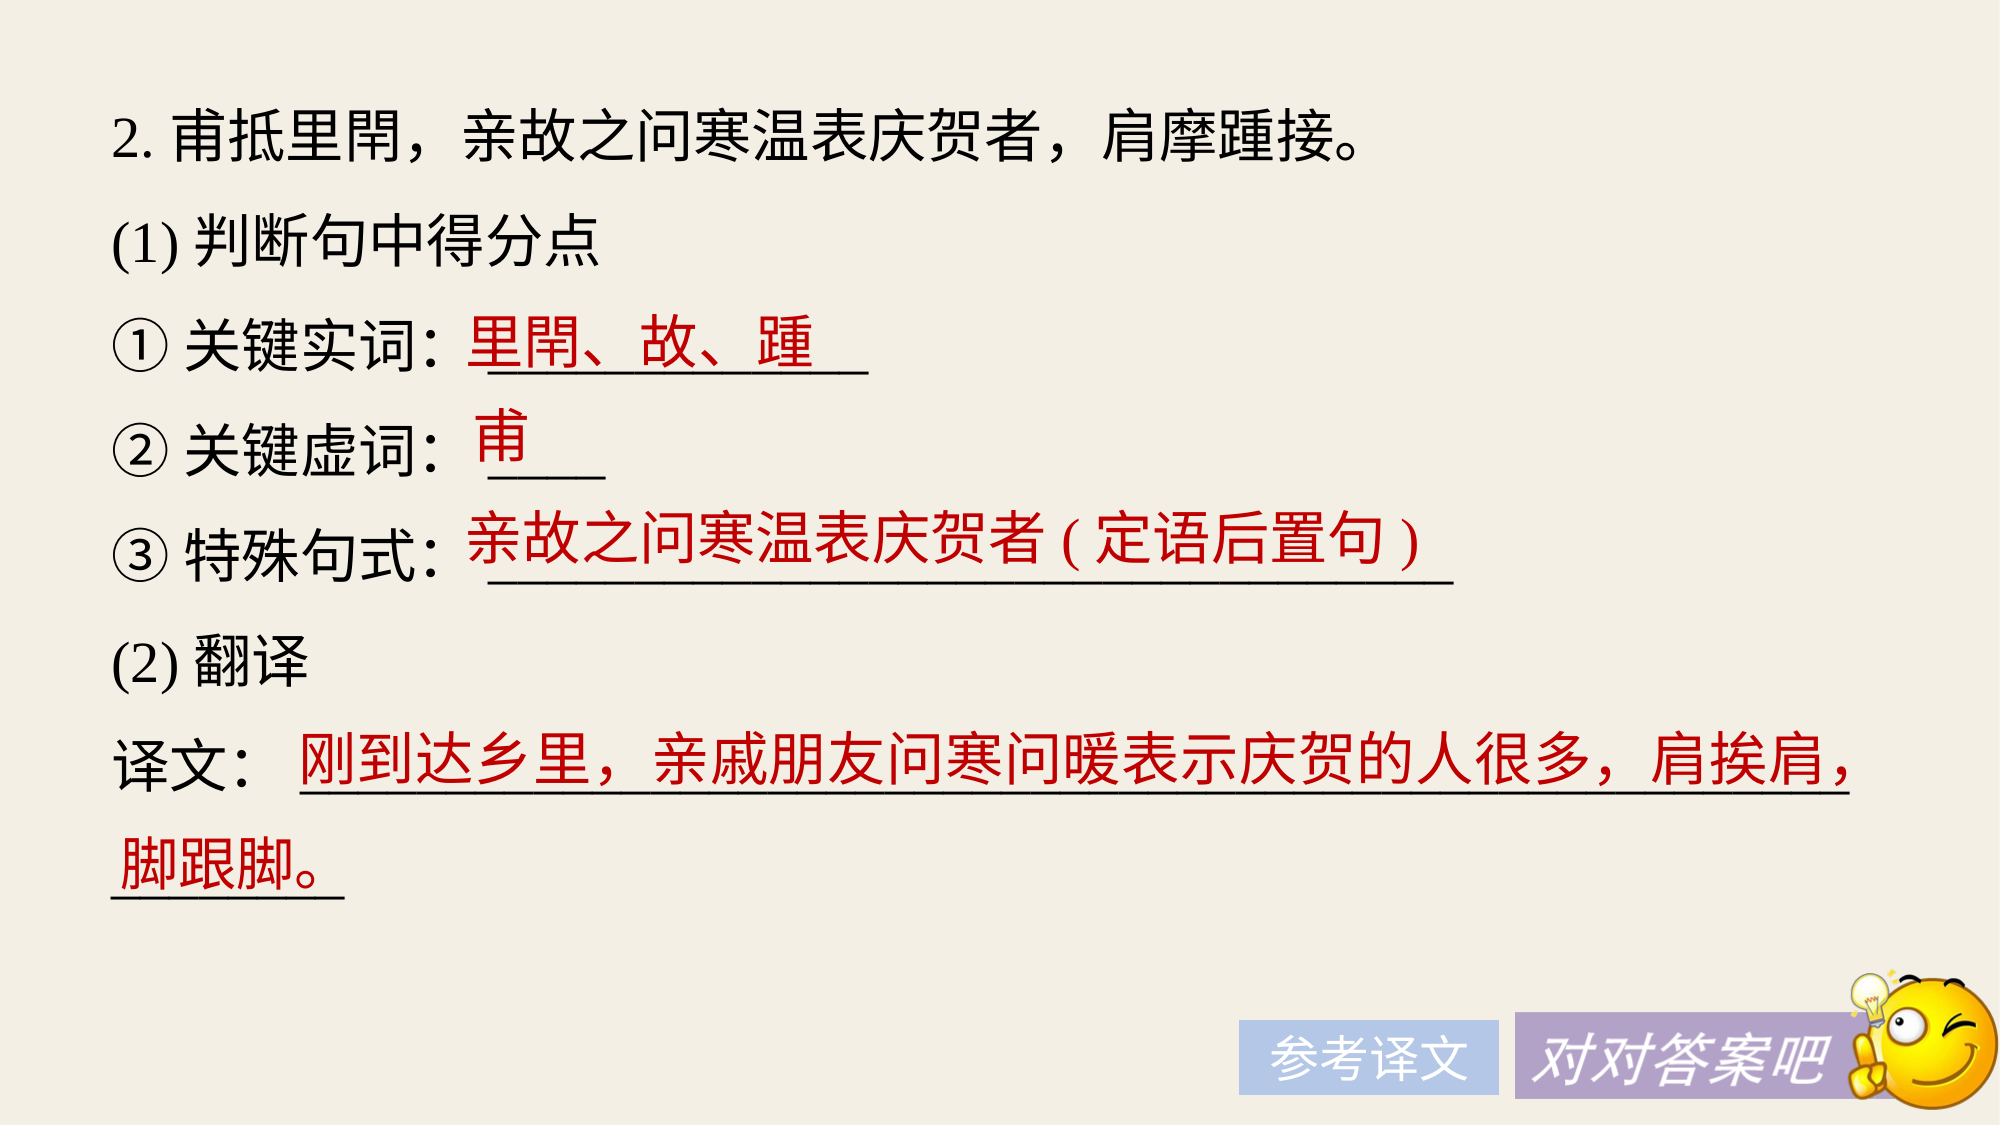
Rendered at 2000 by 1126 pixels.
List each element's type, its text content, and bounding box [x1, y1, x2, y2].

text_box 参考译文 [1239, 1020, 1490, 1095]
text_box 亲故之问寒温表庆贺者(定语后置句) [444, 456, 1520, 582]
text_box 刚到达乡里，亲戚朋友问寒问暖表示庆贺的人很多，肩挨肩，脚跟脚。 [100, 677, 1906, 907]
text_box 里閈、故、踵 [445, 260, 1085, 386]
text_box 甫 [452, 354, 737, 456]
text_box 2.甫抵里閈，亲故之问寒温表庆贺者，肩摩踵接。 (1)判断句中得分点 ①关键实词：_____________ ②关键虚词：____ ③特殊句式：_________________________________ (2)翻译 译文：_____________________________________________________ ________ [91, 54, 1897, 915]
picture [1495, 968, 1999, 1125]
